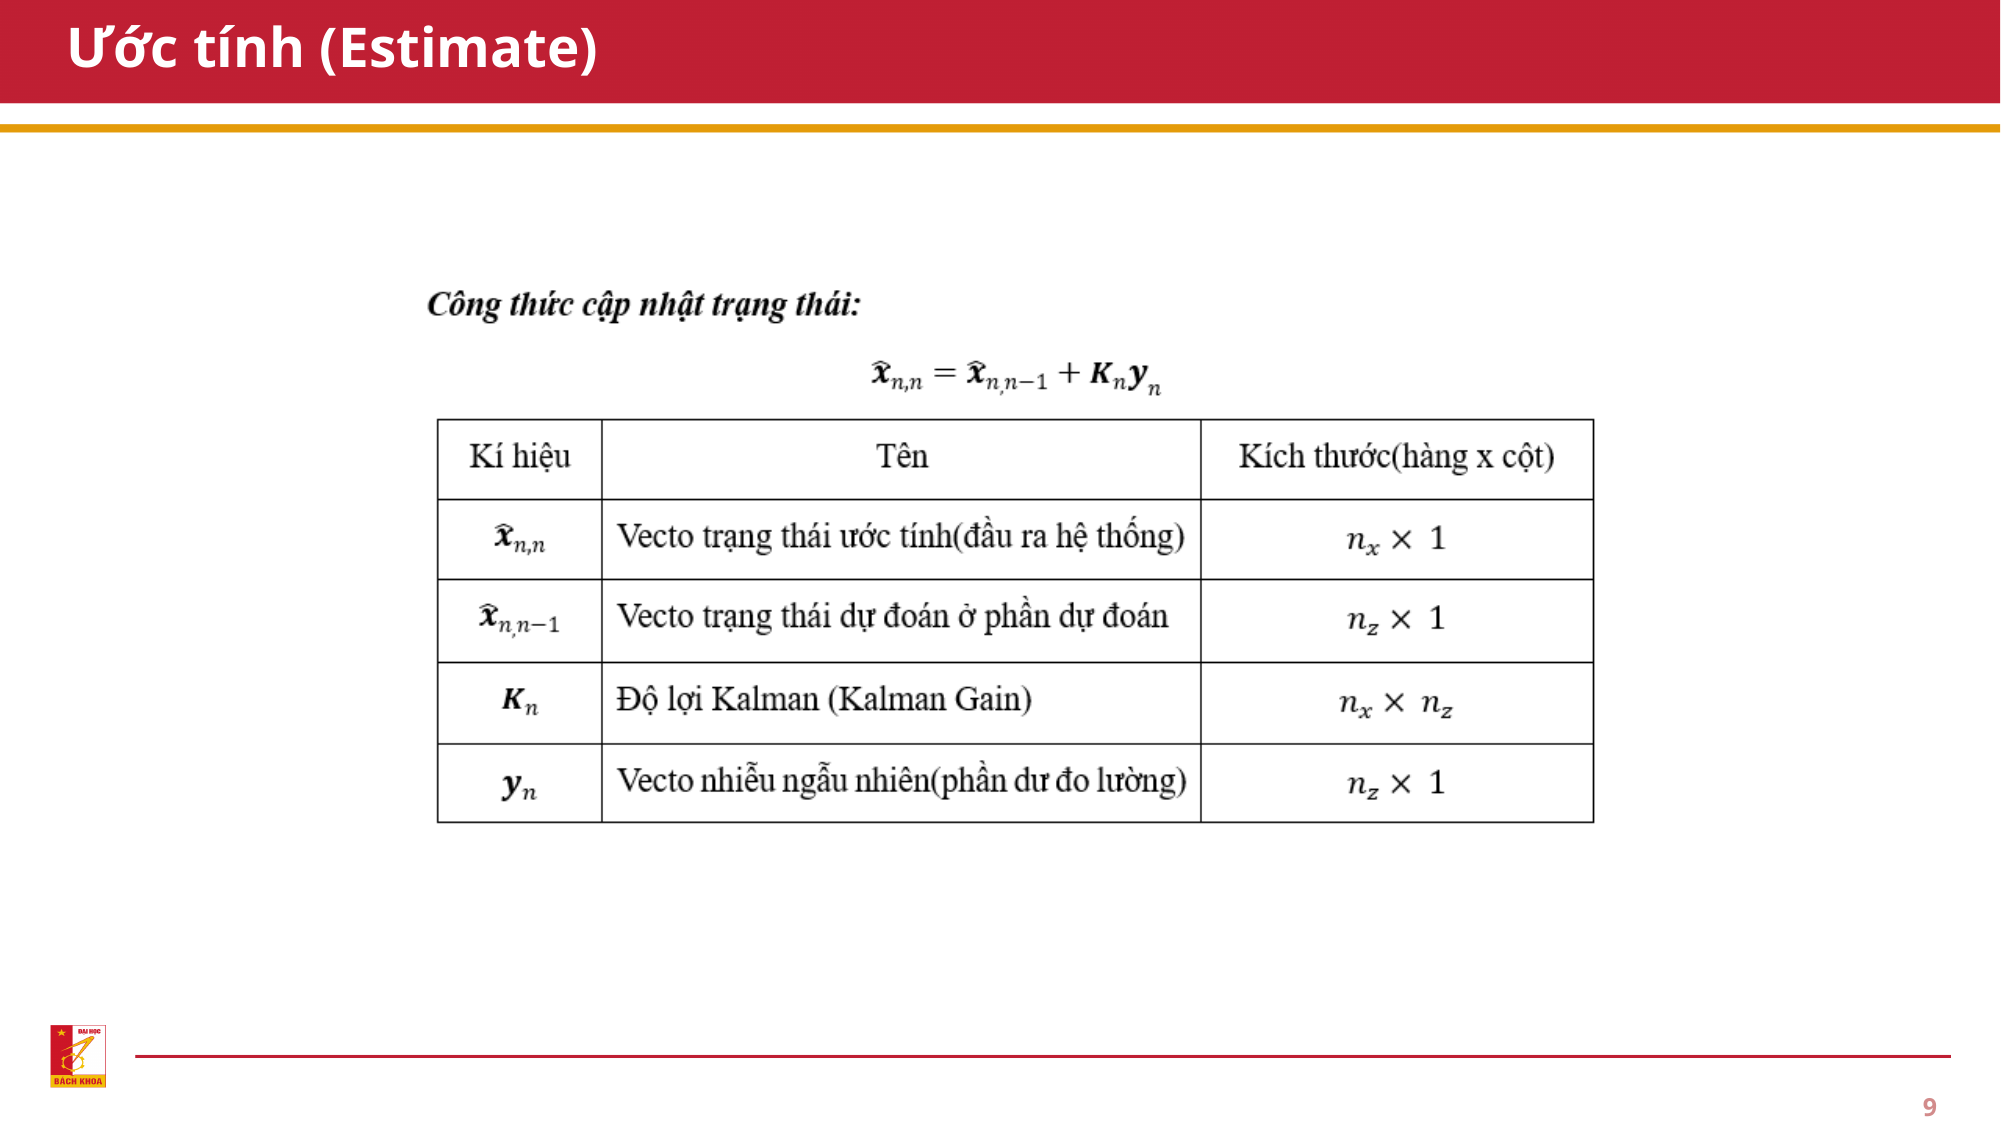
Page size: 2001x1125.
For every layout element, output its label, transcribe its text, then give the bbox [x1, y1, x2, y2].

title Ước tính (Estimate) [51, 12, 1949, 87]
slide_number 9 [1502, 1078, 1953, 1125]
picture [0, 0, 2001, 1125]
